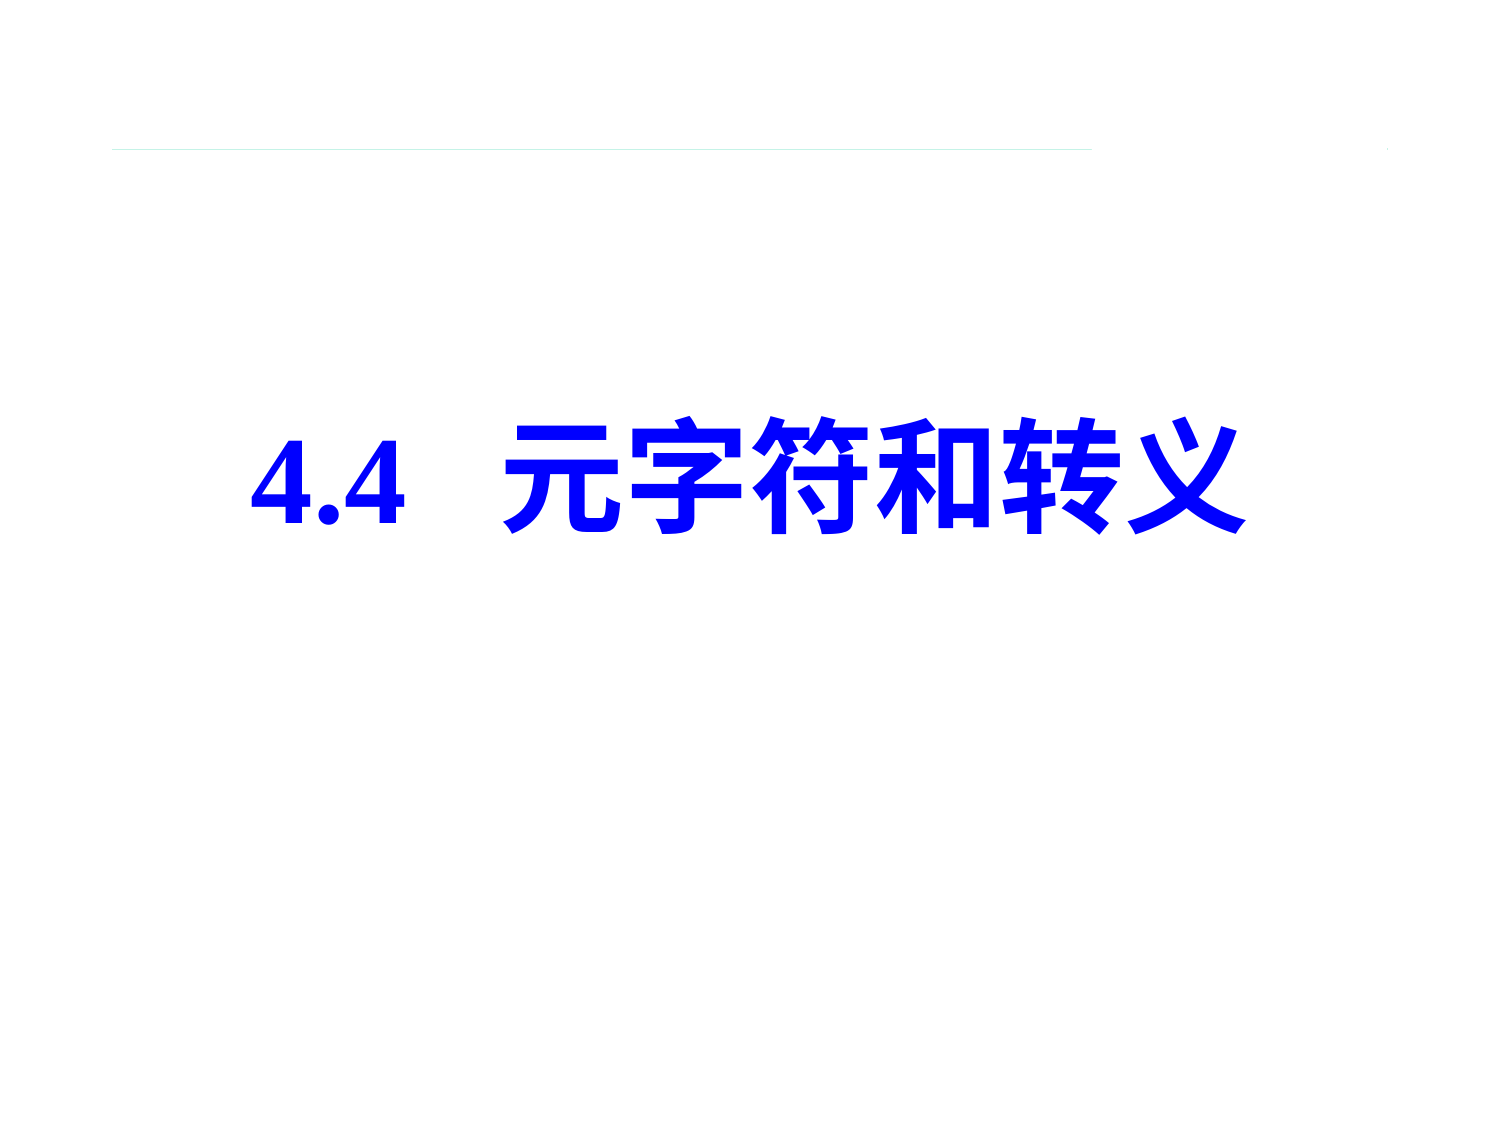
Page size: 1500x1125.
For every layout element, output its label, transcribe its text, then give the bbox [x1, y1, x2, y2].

title 4.4 元字符和转义 [76, 302, 1424, 646]
